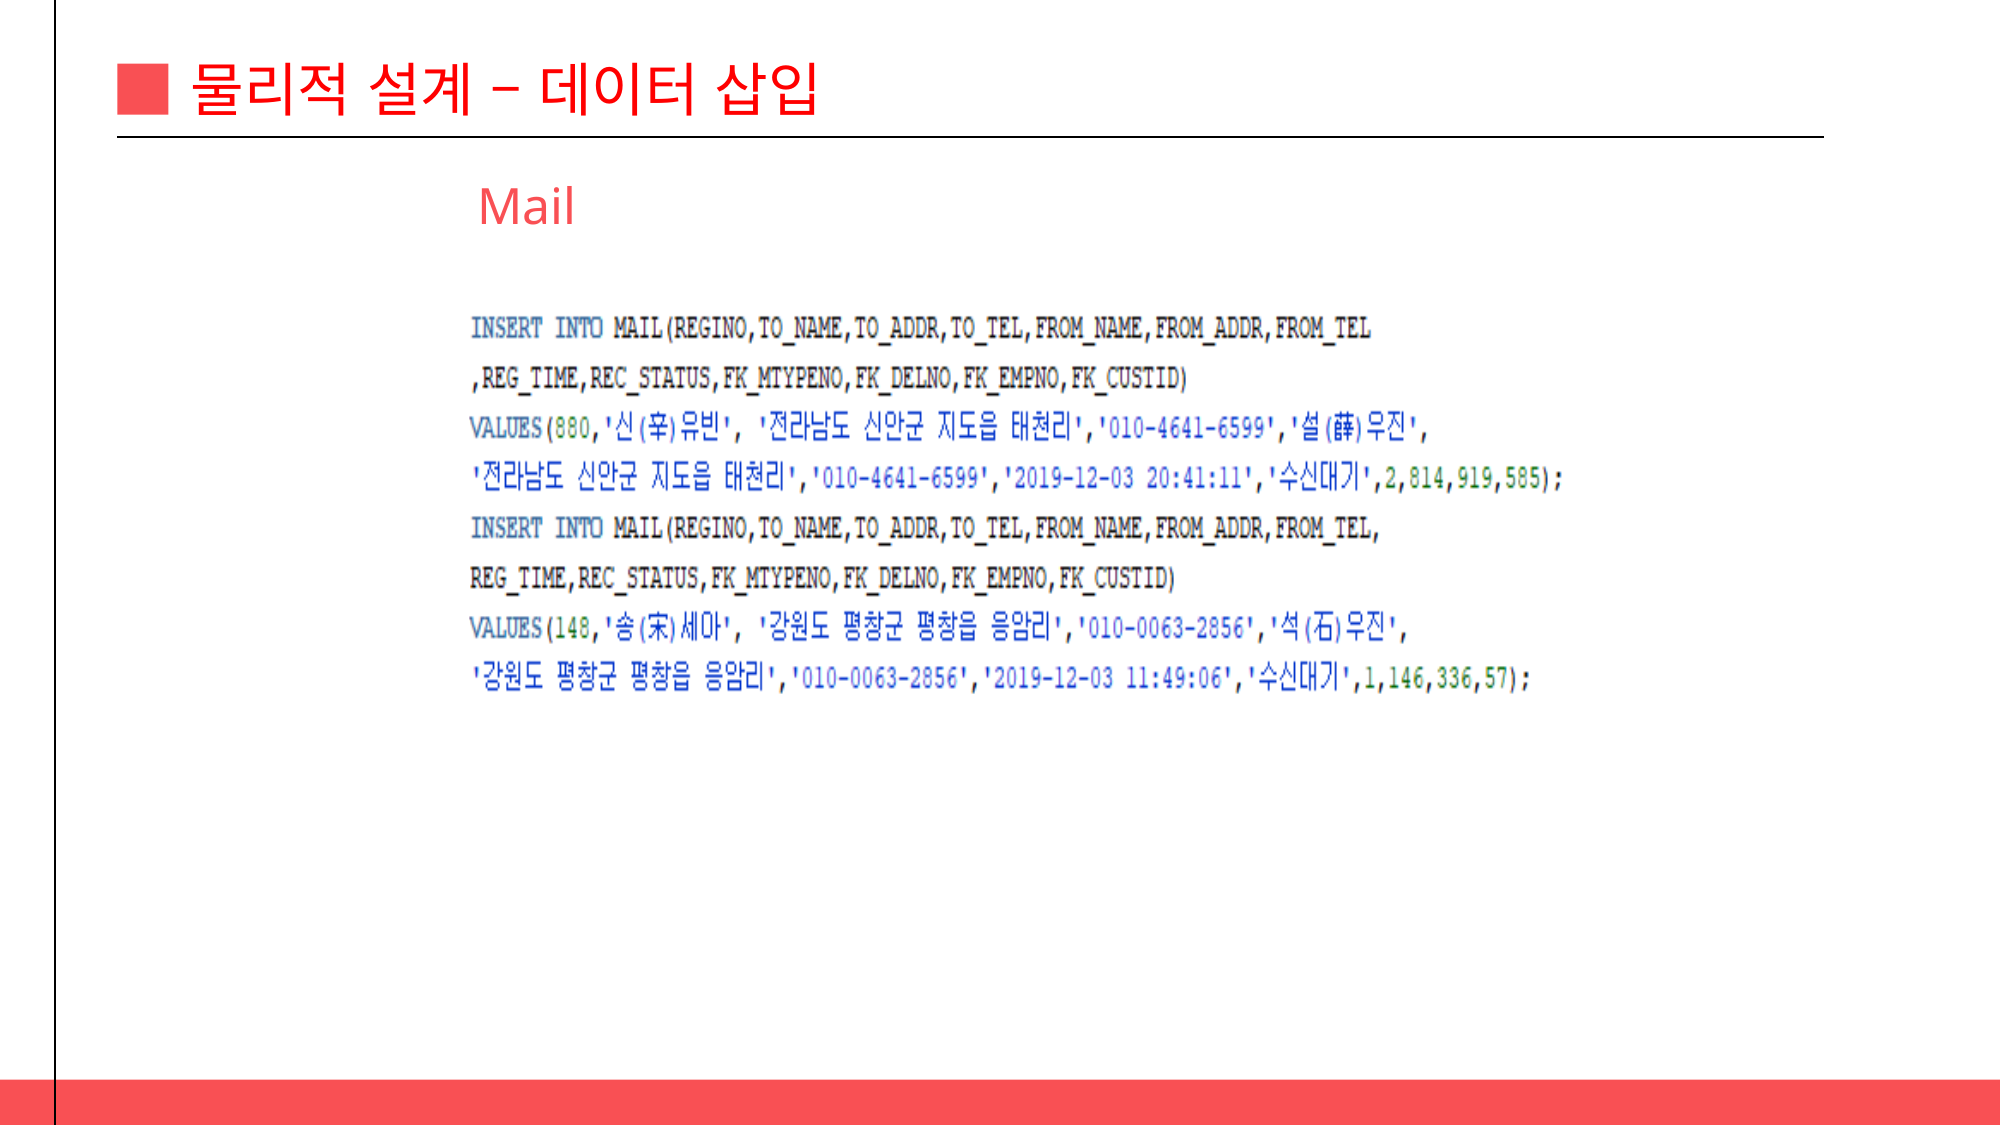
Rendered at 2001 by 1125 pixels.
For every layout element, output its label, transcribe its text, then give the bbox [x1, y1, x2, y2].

picture [469, 307, 1586, 713]
text_box Mail [462, 167, 995, 293]
text_box [0, 1079, 54, 1125]
text_box [116, 63, 169, 116]
text_box 물리적 설계 – 데이터 삽입 [175, 46, 983, 131]
text_box [56, 1079, 2000, 1125]
